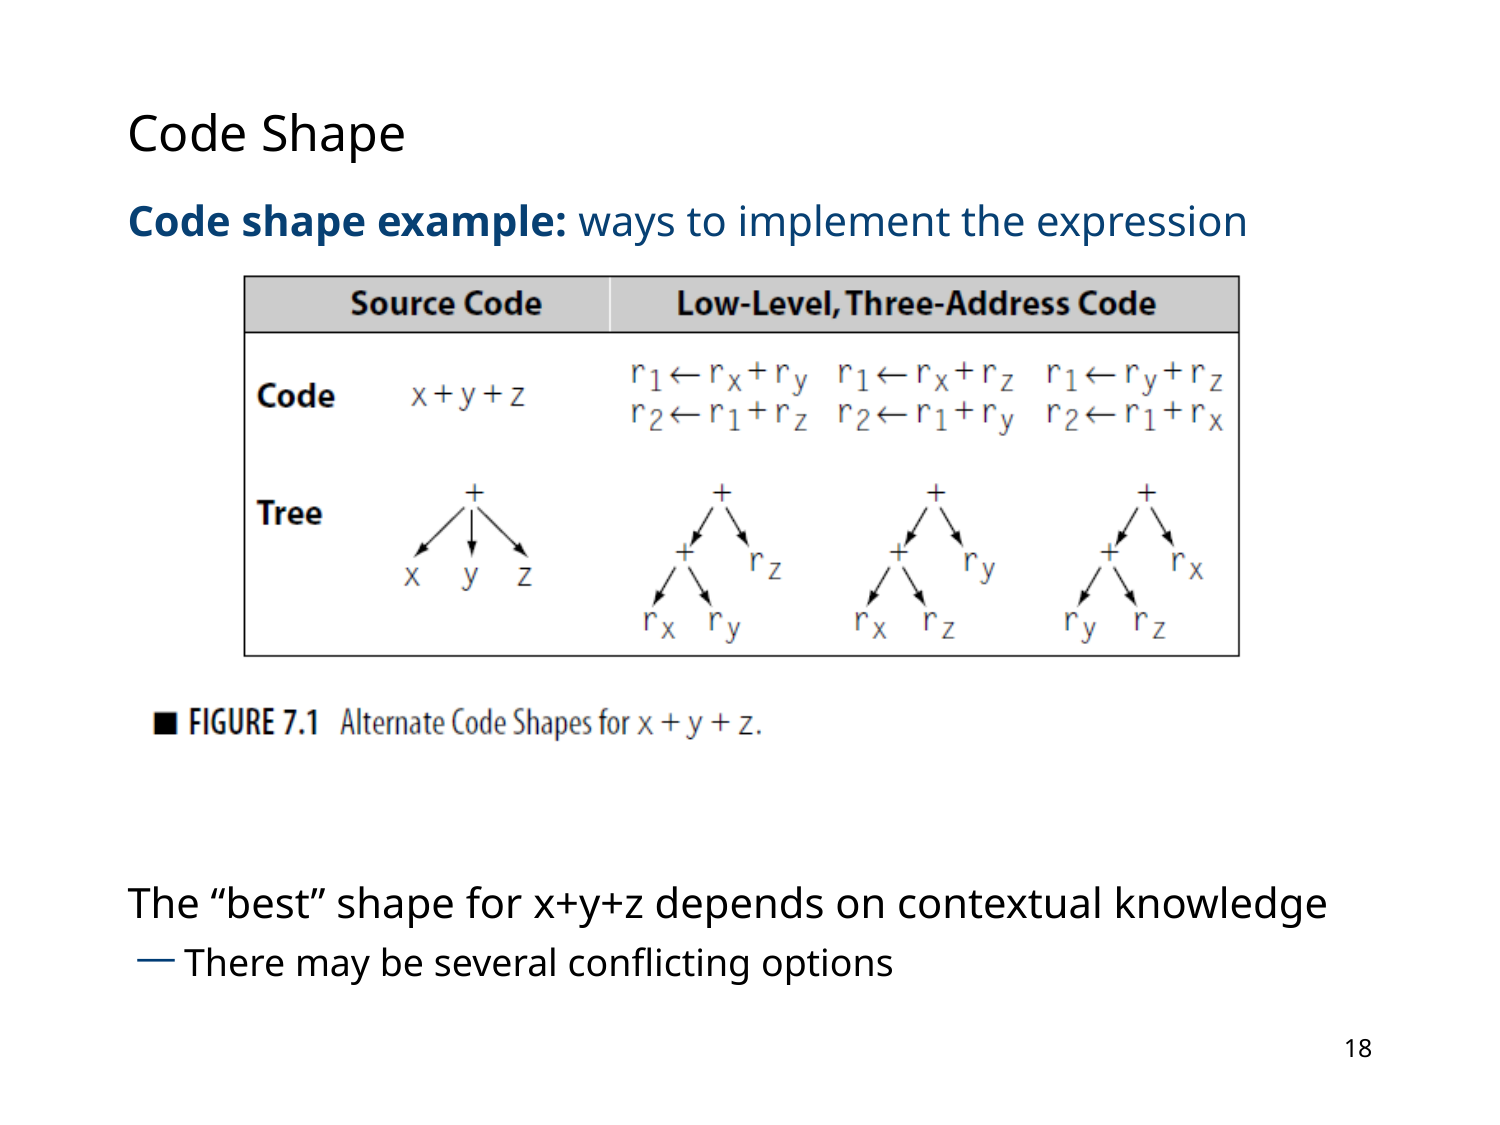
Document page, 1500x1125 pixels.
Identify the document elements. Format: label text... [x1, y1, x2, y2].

picture [131, 256, 1251, 771]
title Code Shape [112, 87, 1388, 175]
list Code shape example: ways to implement the expression The “best” shape for x+y+z depends on contextual knowledge There may be several conflicting options [112, 187, 1388, 1000]
slide_number 17 [1074, 1024, 1388, 1101]
